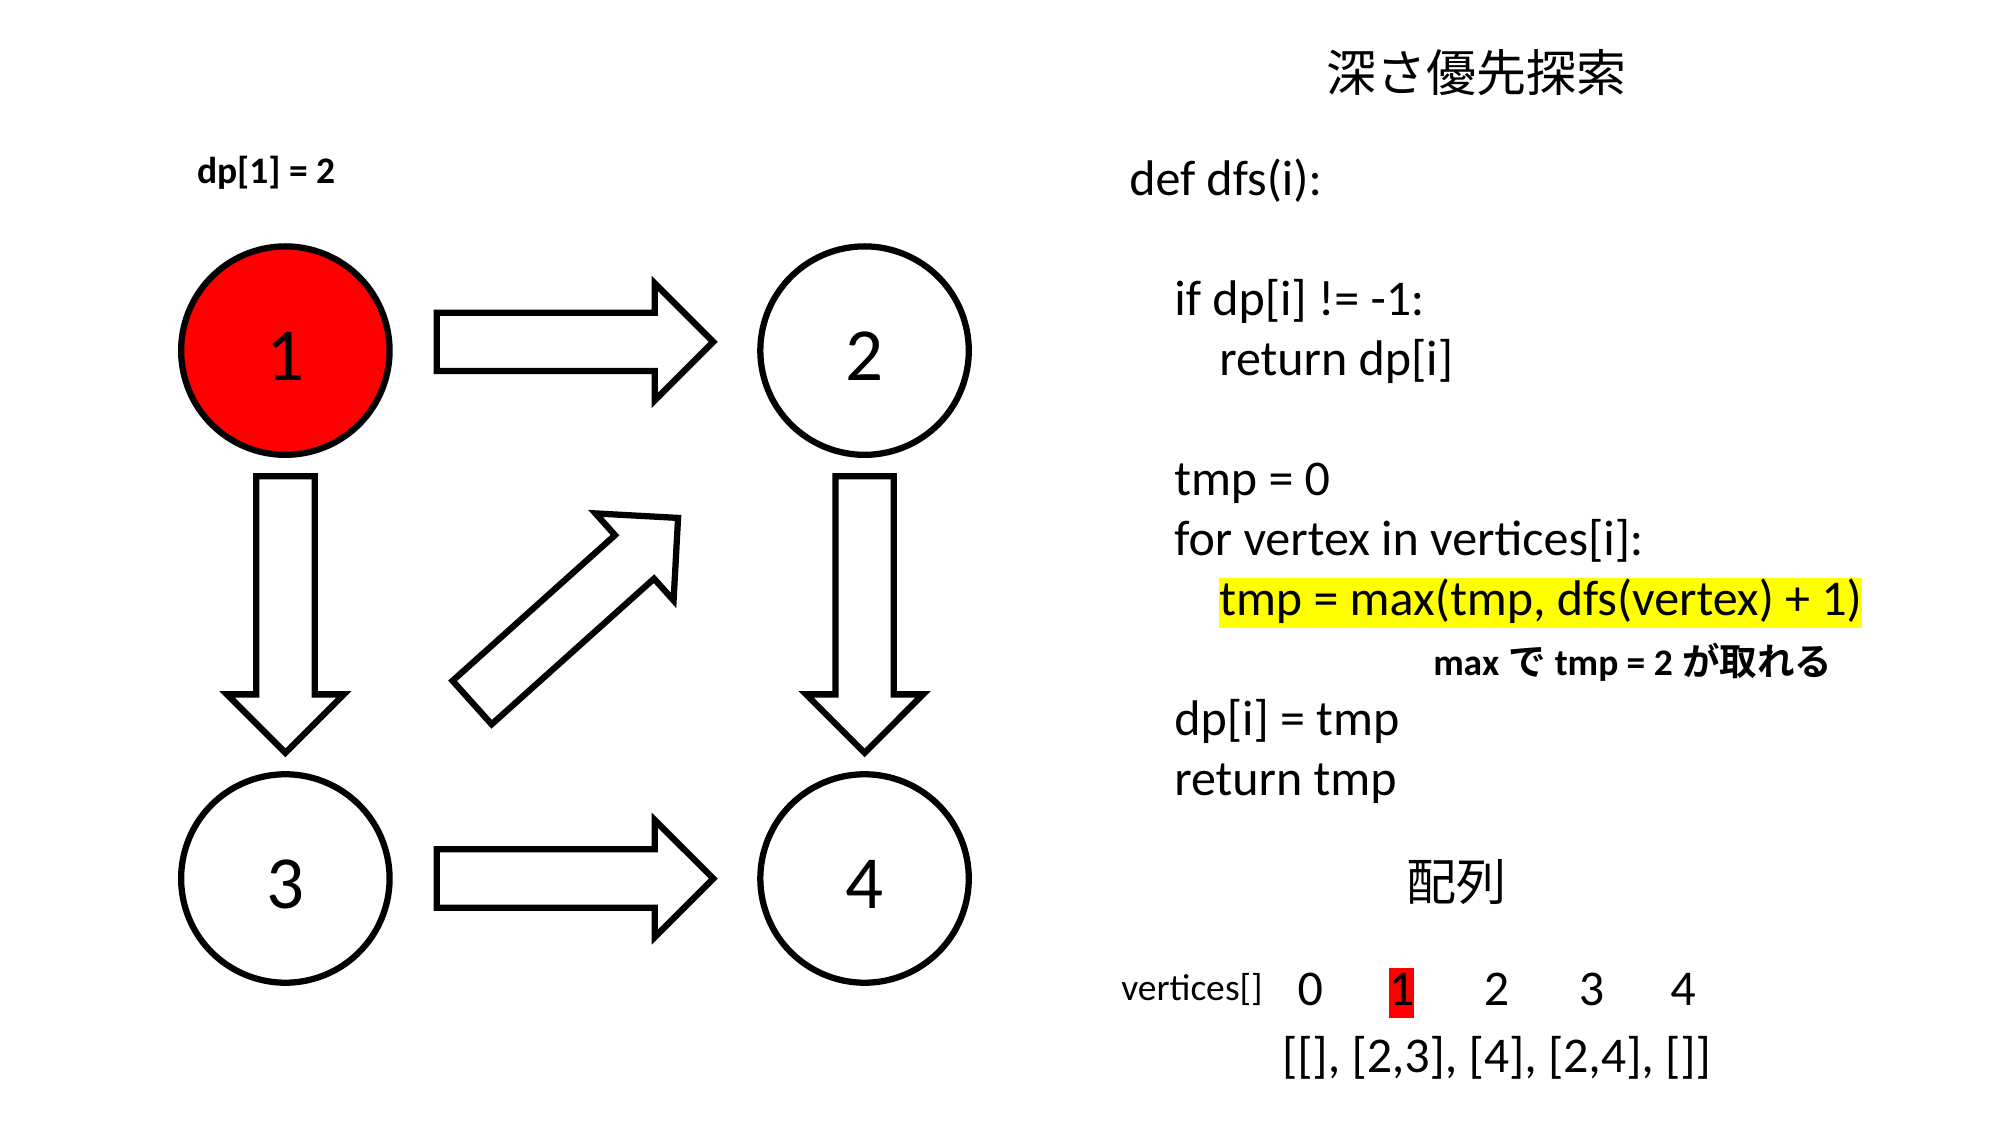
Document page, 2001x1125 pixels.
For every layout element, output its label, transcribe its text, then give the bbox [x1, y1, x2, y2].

text_box 2 [759, 245, 970, 456]
text_box maxでtmp = 2が取れる [1418, 630, 1847, 690]
text_box [435, 280, 715, 403]
text_box 0 [1282, 948, 1338, 1024]
text_box 配列 [1392, 843, 1522, 918]
text_box [435, 817, 715, 940]
text_box 深さ優先探索 [1311, 34, 1642, 110]
text_box 1 [180, 245, 391, 456]
text_box 2 [1469, 948, 1525, 1024]
text_box [803, 475, 926, 755]
text_box [[], [2,3], [4], [2,4], []] [1267, 1014, 1727, 1090]
text_box 4 [759, 773, 970, 984]
text_box dp[1] = 2 [182, 138, 351, 199]
text_box 3 [180, 773, 391, 984]
text_box 1 [1374, 948, 1430, 1024]
text_box def dfs(i): if dp[i] != -1: return dp[i] tmp = 0 for vertex in vertices[i]: tmp = max(tmp, dfs(vertex) + 1) dp[i] = tmp return tmp [1114, 138, 1878, 814]
text_box [451, 512, 680, 726]
text_box vertices[] [1106, 955, 1278, 1016]
text_box [224, 475, 347, 755]
text_box 3 [1564, 948, 1620, 1024]
text_box 4 [1655, 948, 1711, 1024]
